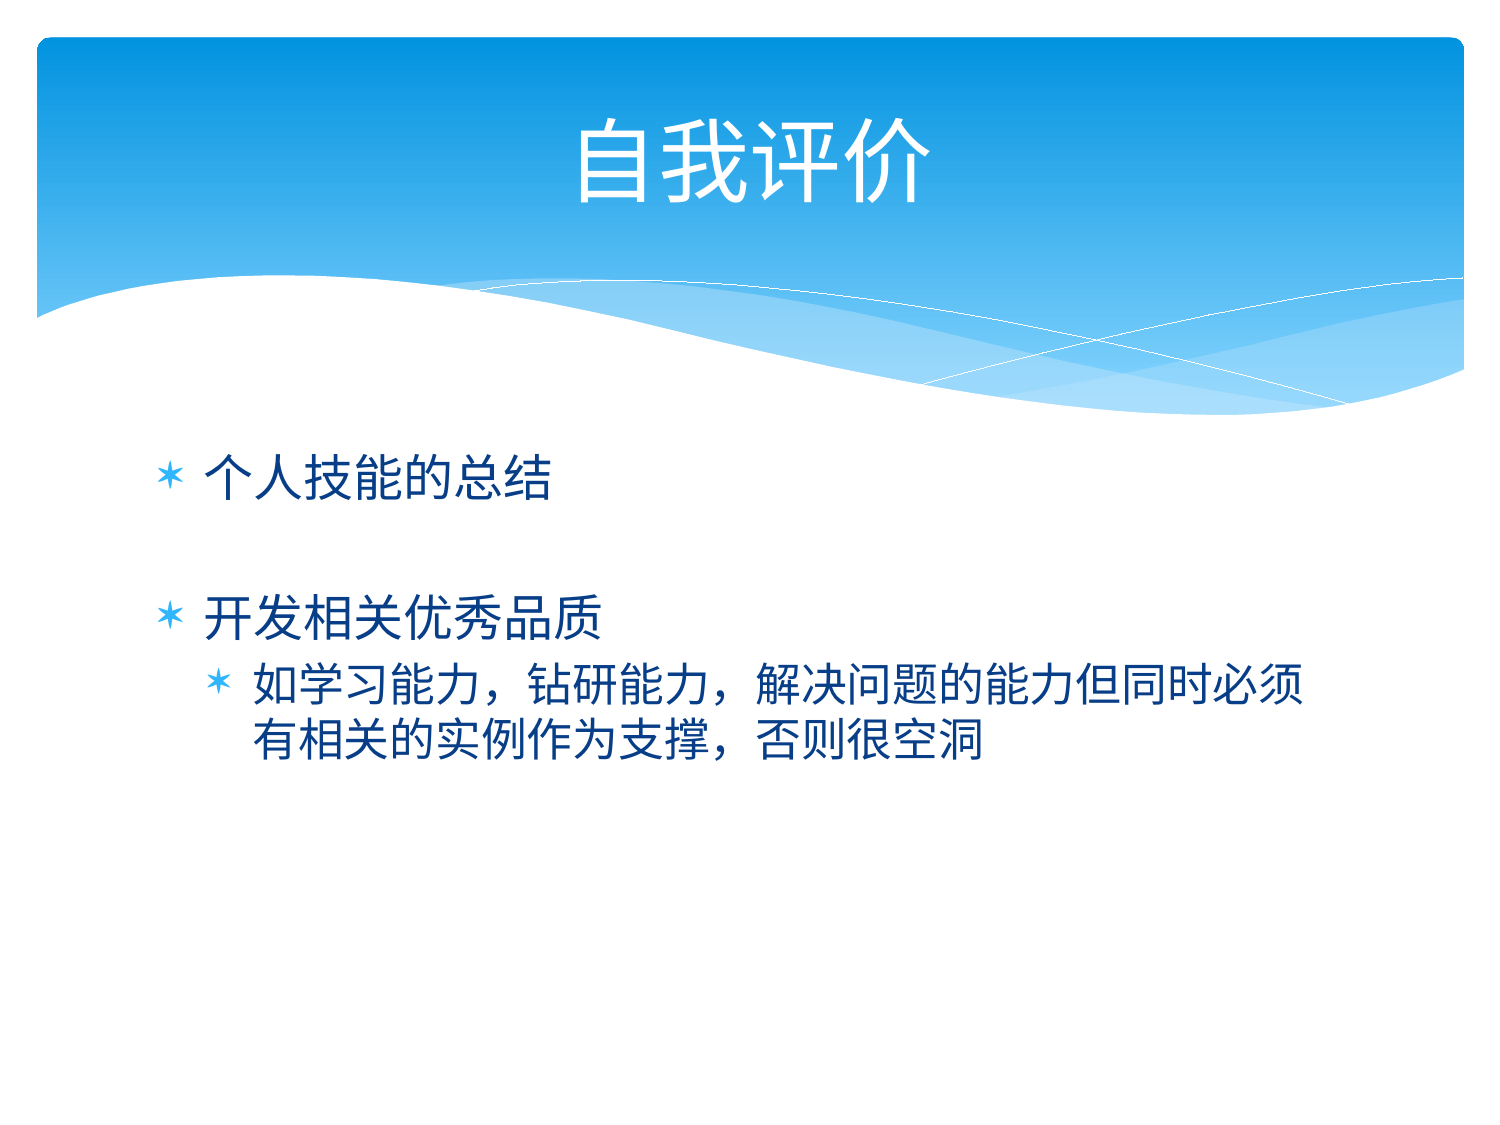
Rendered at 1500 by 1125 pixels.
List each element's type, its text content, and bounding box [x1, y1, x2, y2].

title 自我评价 [75, 55, 1425, 261]
list 个人技能的总结 开发相关优秀品质 如学习能力，钻研能力，解决问题的能力但同时必须有相关的实例作为支撑，否则很空洞 [143, 438, 1359, 1005]
